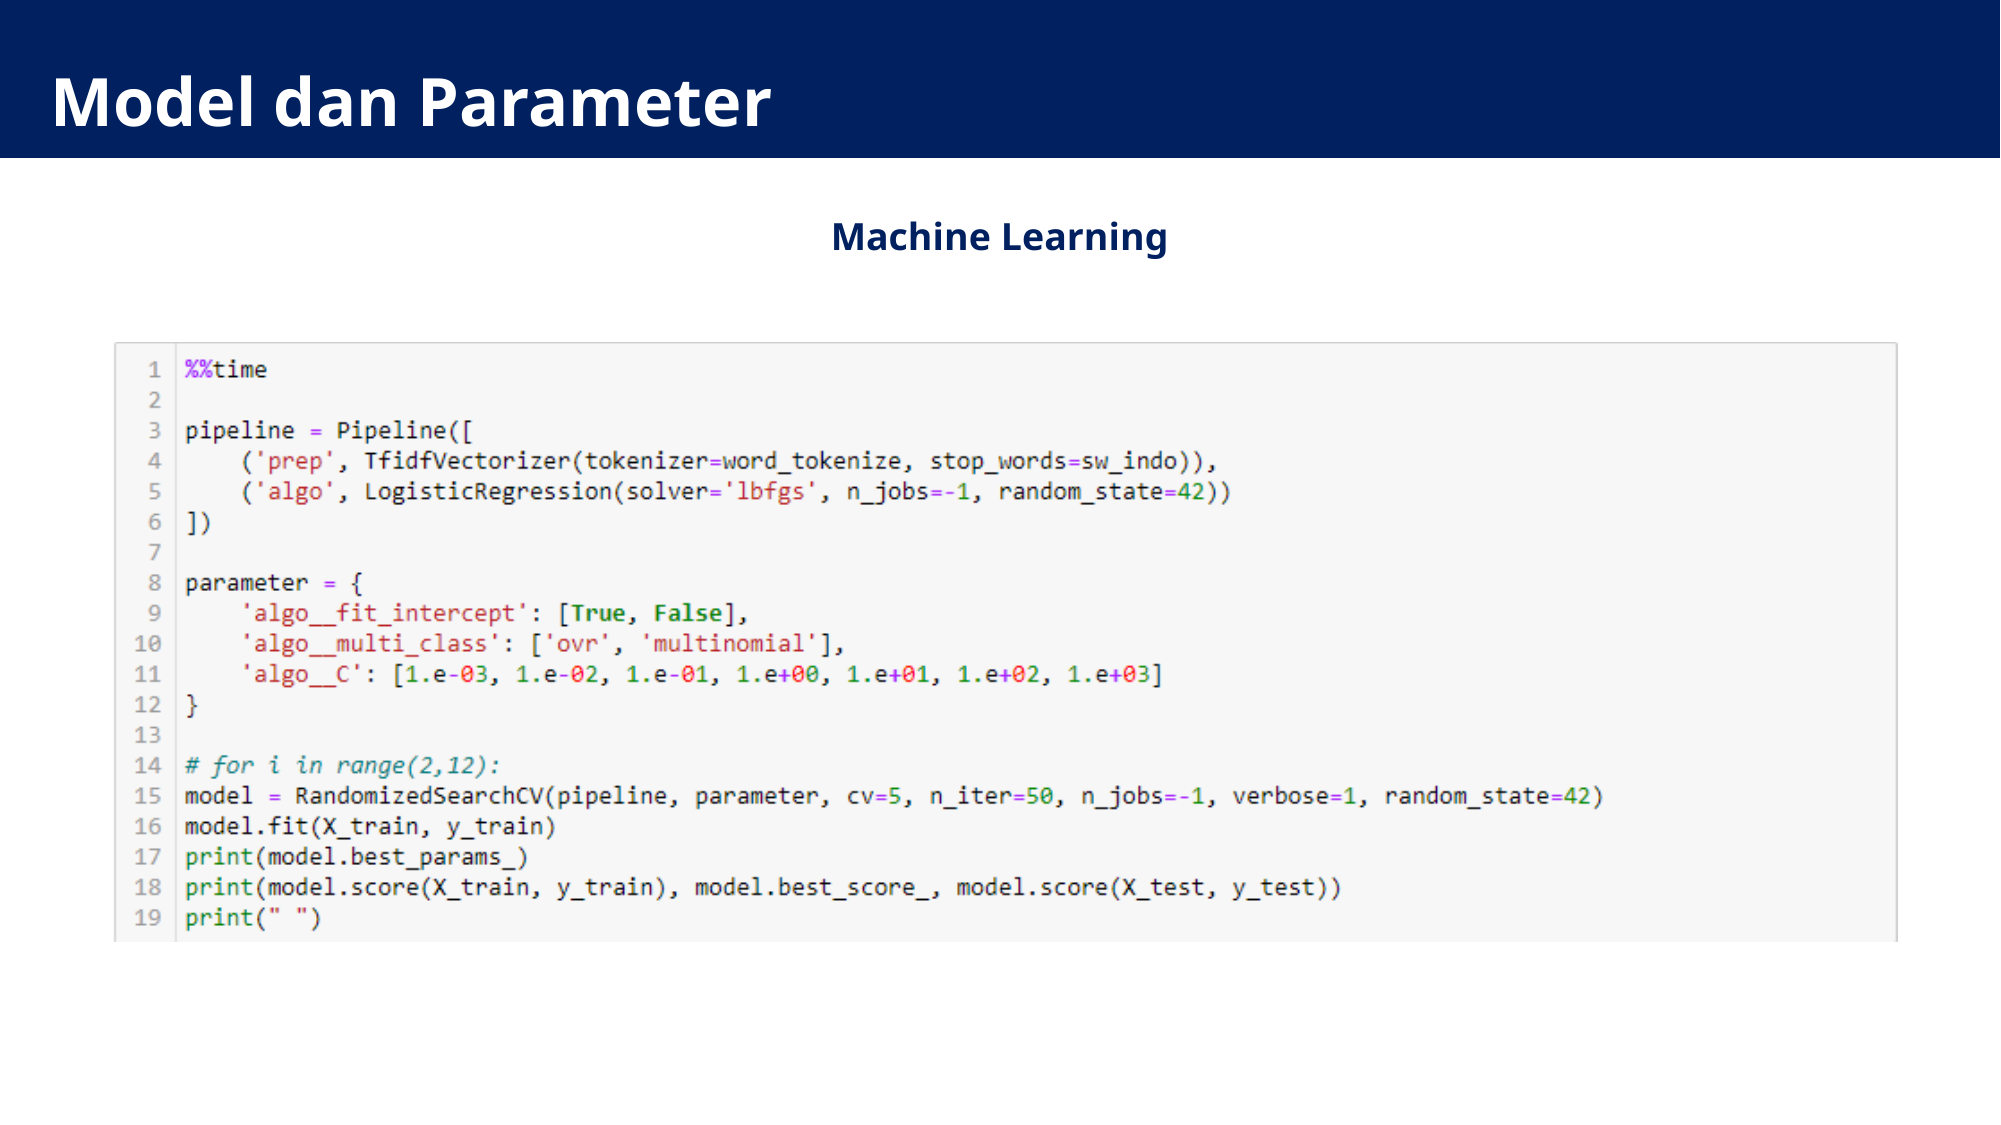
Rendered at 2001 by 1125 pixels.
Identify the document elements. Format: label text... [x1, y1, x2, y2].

text_box Model dan Parameter [35, 12, 1547, 147]
picture [102, 342, 1898, 942]
text_box [0, 0, 2000, 159]
text_box Machine Learning [405, 183, 1595, 266]
